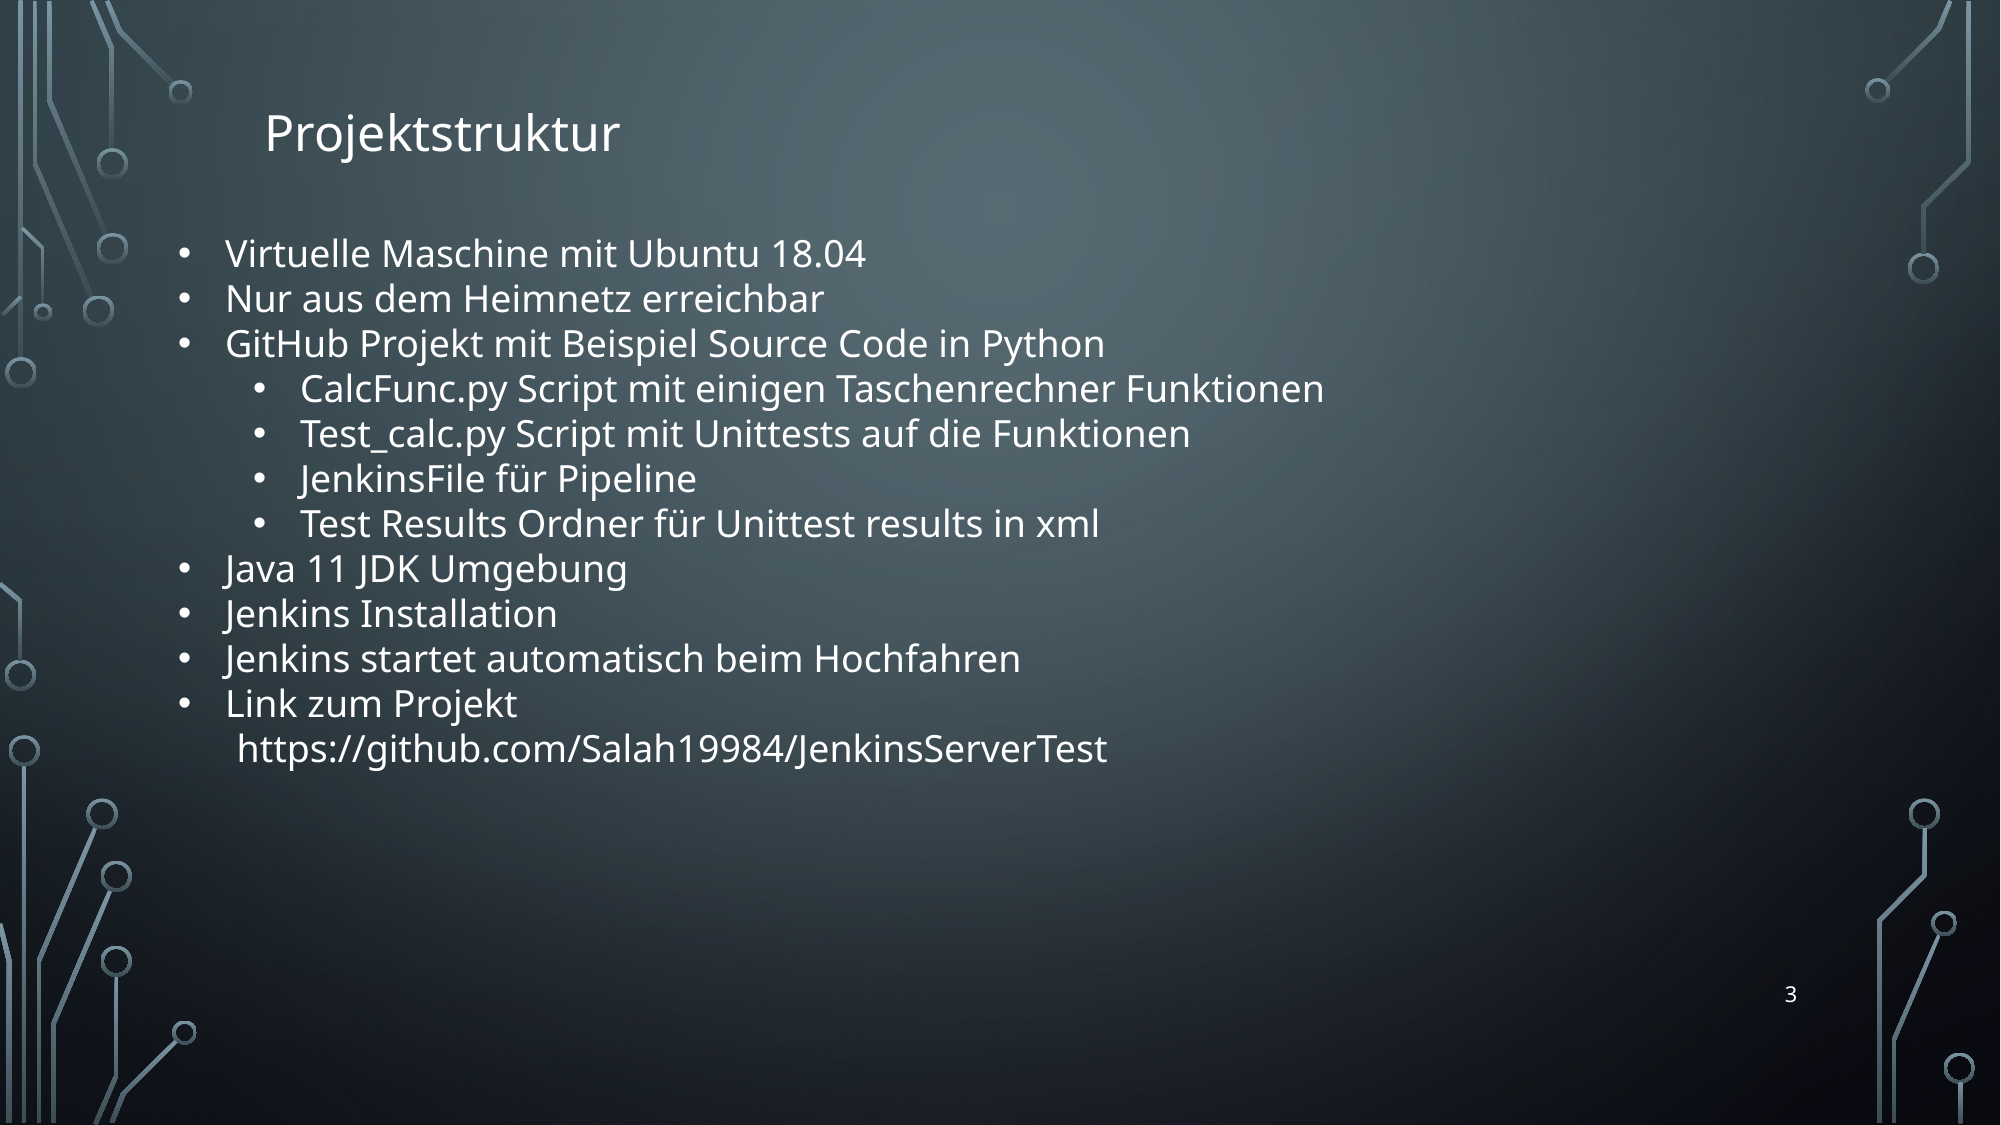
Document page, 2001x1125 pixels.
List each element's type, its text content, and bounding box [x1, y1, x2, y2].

text_box Projektstruktur [249, 94, 1076, 169]
slide_number 3 [1685, 965, 1813, 1025]
text_box Virtuelle Maschine mit Ubuntu 18.04 Nur aus dem Heimnetz erreichbar GitHub Projekt mit Beispiel Source Code in Python CalcFunc.py Script mit einigen Taschenrechner Funktionen Test_calc.py Script mit Unittests auf die Funktionen JenkinsFile für Pipeline Test Results Ordner für Unittest results in xml Java 11 JDK Umgebung Jenkins Installation Jenkins startet automatisch beim Hochfahren Link zum Projekt https://github.com/Salah19984/JenkinsServerTest [163, 222, 1351, 868]
